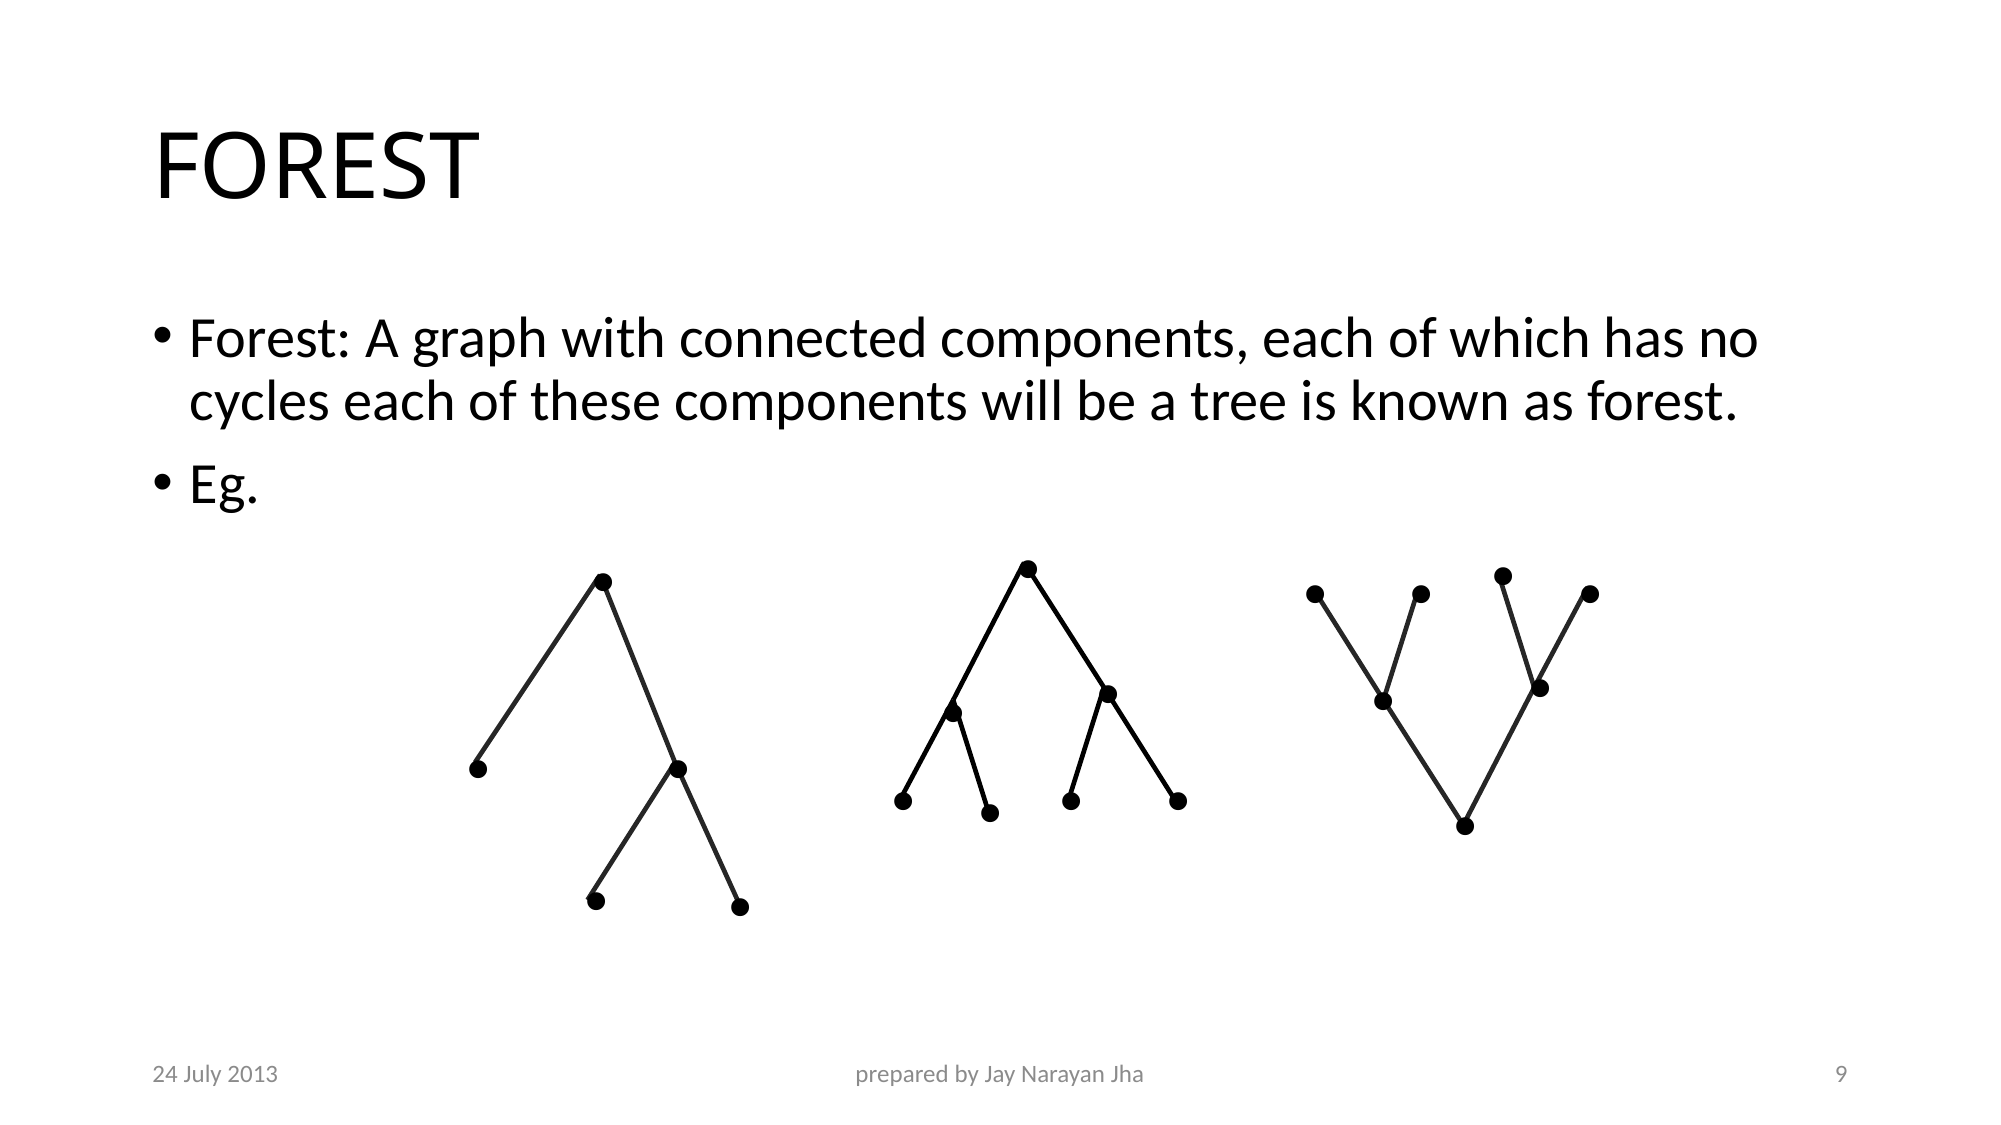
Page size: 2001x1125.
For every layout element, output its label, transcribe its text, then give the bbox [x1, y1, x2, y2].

slide_number 9 [1412, 1042, 1863, 1103]
list Forest: A graph with connected components, each of which has no cycles each of these components will be a tree is known as forest. Eg. [137, 299, 1863, 1014]
title FOREST [137, 59, 1863, 278]
footer prepared by Jay Narayan Jha [662, 1042, 1338, 1103]
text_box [449, 512, 1620, 956]
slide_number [137, 1042, 588, 1103]
